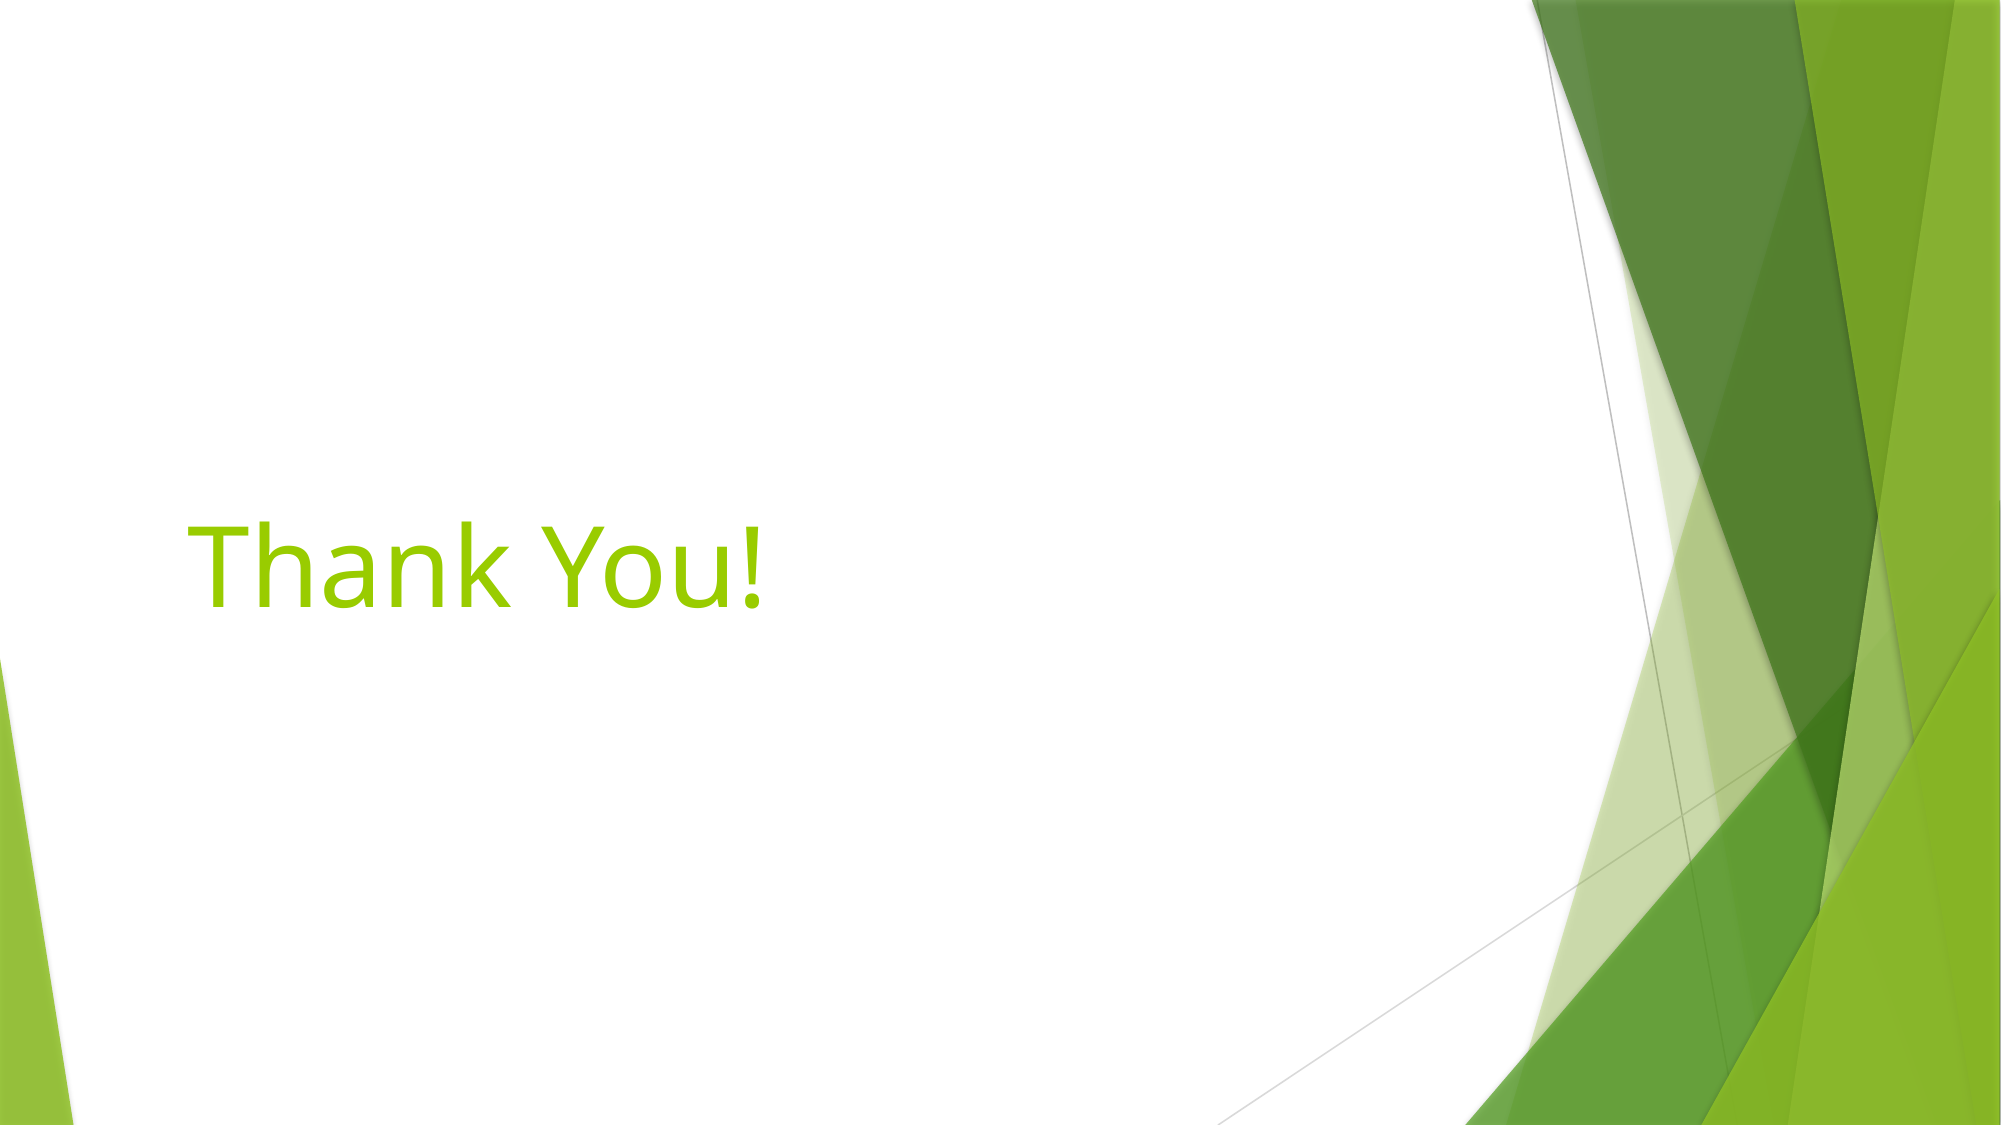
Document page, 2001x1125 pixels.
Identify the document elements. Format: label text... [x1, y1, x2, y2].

title Thank You! [172, 487, 1584, 704]
